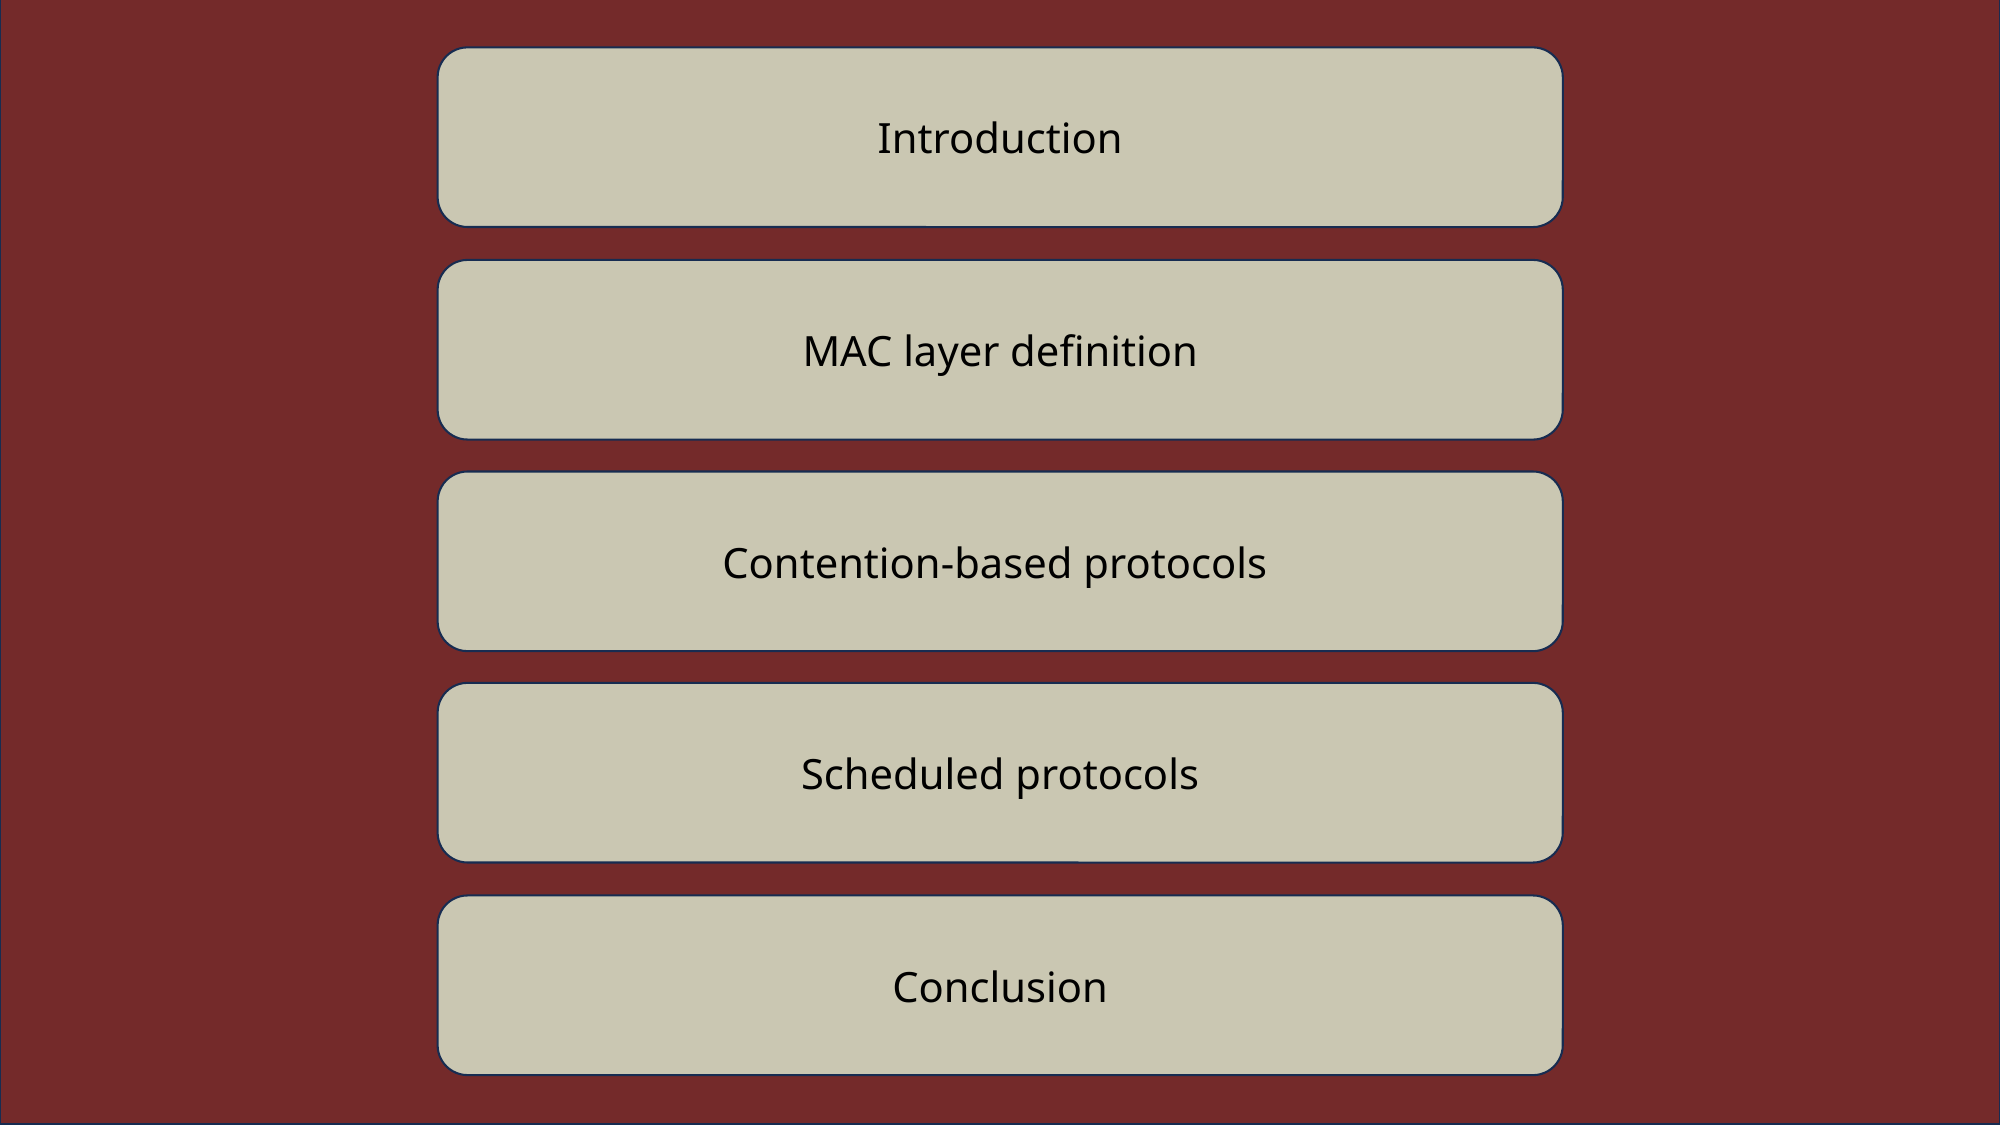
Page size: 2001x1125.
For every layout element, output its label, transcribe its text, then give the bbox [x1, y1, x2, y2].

text_box Scheduled protocols [437, 682, 1563, 863]
text_box Introduction [437, 47, 1563, 228]
slide_number 2 [1412, 1042, 1863, 1103]
text_box [0, 0, 2000, 1124]
text_box Conclusion [437, 895, 1563, 1076]
text_box Contention-based protocols [437, 471, 1563, 652]
text_box MAC layer definition [437, 259, 1563, 440]
